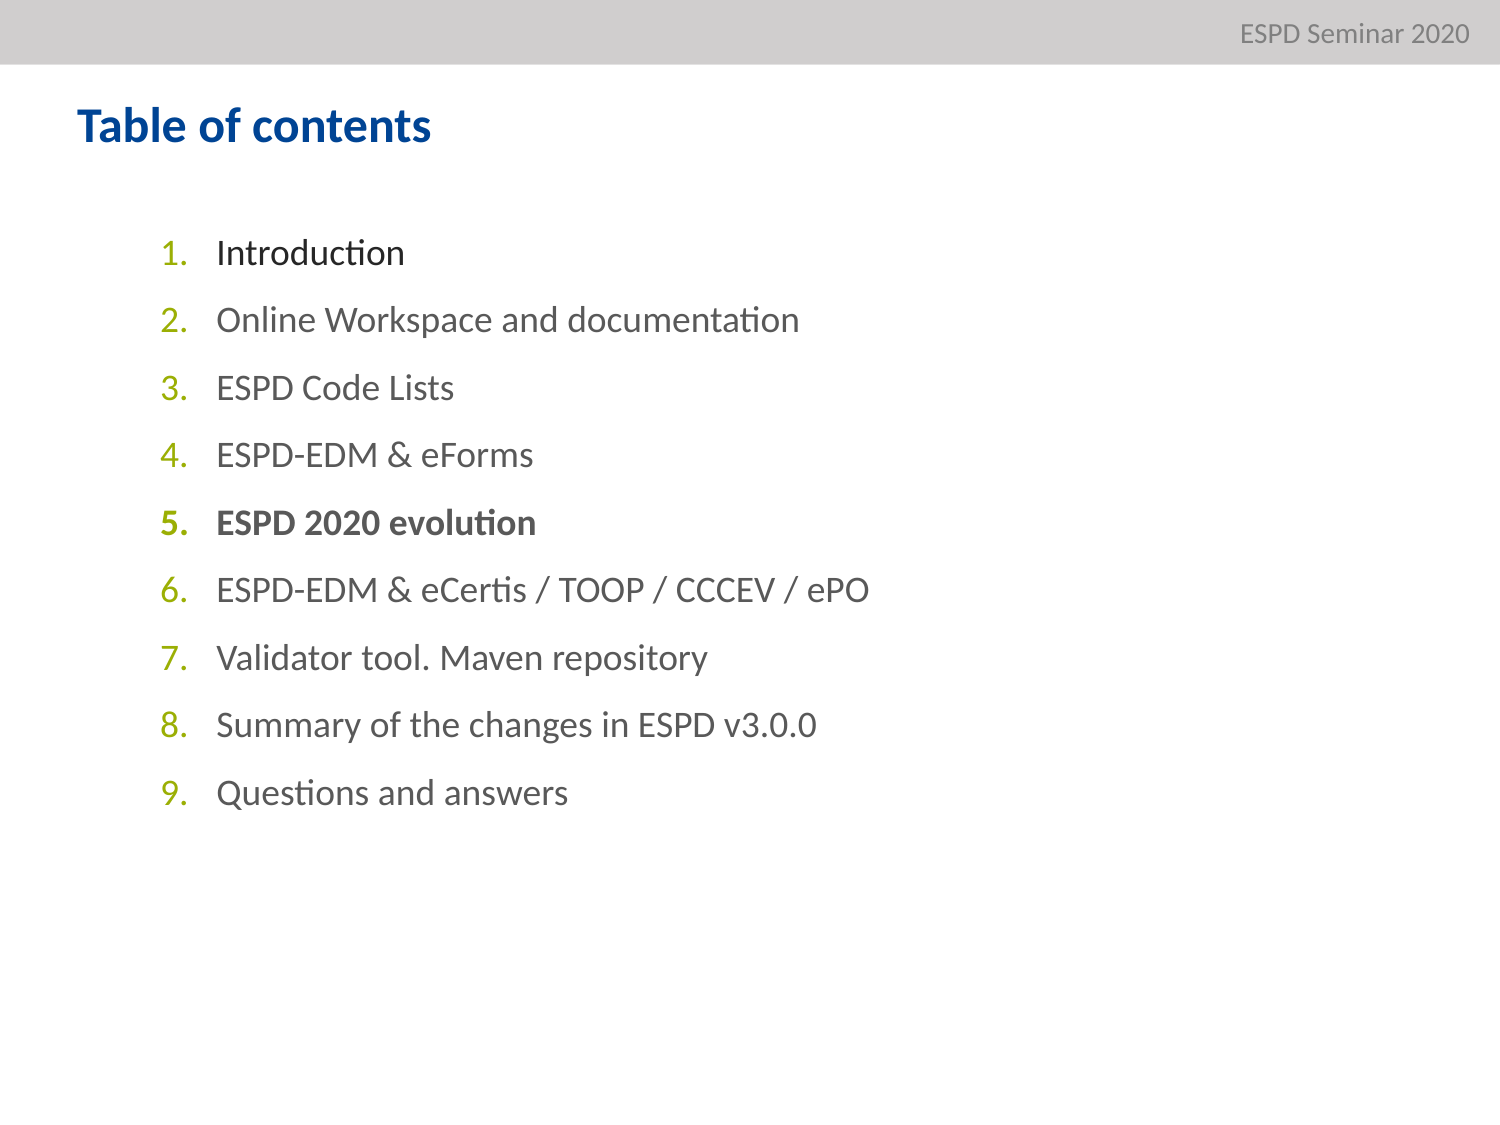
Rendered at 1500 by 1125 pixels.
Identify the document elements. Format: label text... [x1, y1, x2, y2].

text_box Table of contents [62, 85, 1055, 160]
text_box ESPD Seminar 2020 [0, 0, 1500, 65]
text_box Introduction Online Workspace and documentation ESPD Code Lists ESPD-EDM & eForms ESPD 2020 evolution ESPD-EDM & eCertis / TOOP / CCCEV / ePO Validator tool. Maven repository Summary of the changes in ESPD v3.0.0 Questions and answers [145, 197, 1207, 821]
